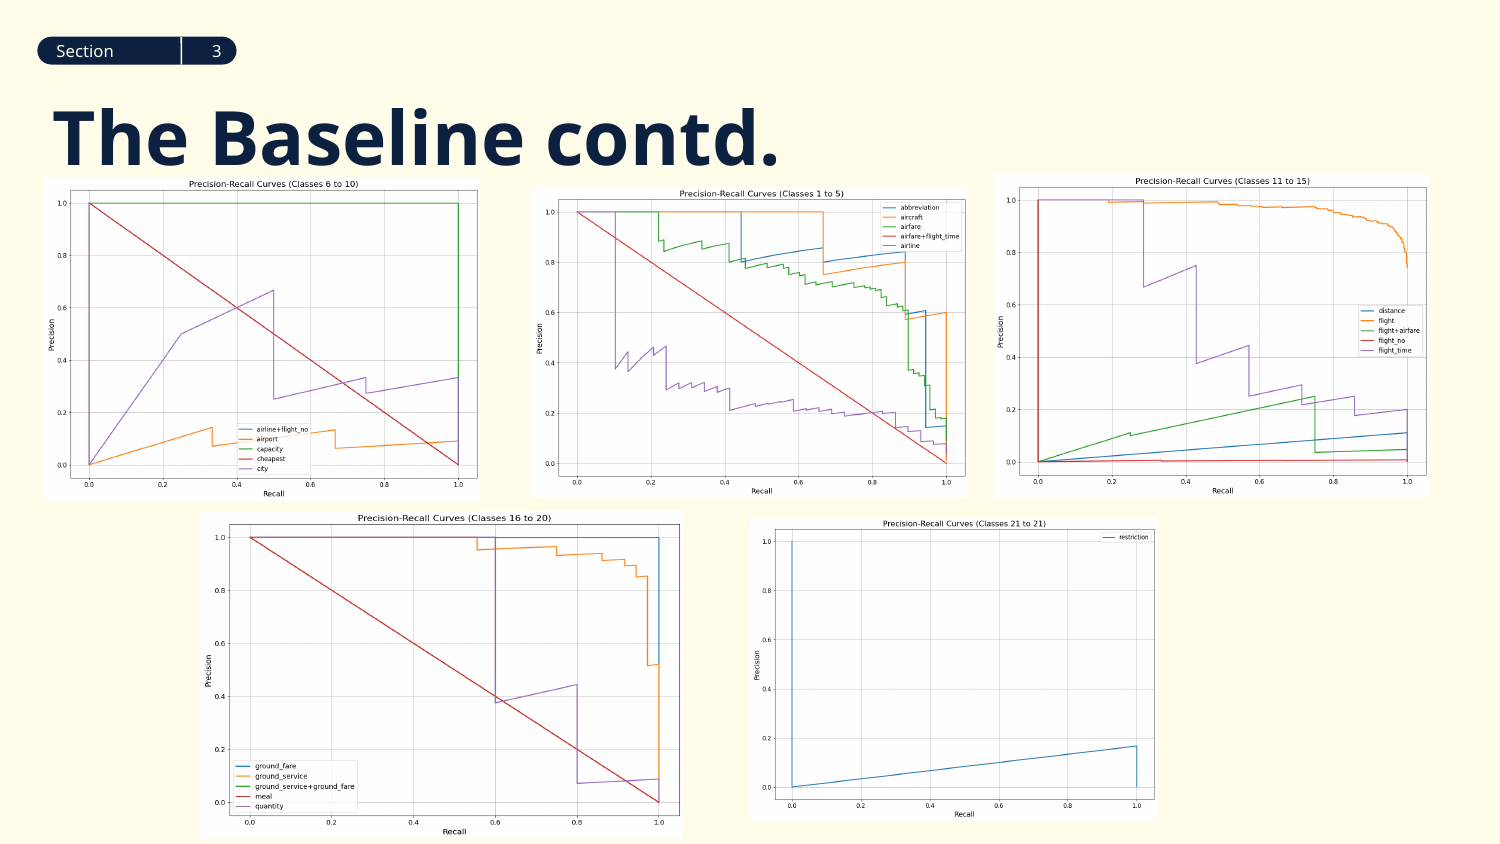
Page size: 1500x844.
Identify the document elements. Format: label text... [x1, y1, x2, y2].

picture [749, 517, 1158, 821]
picture [44, 177, 480, 502]
picture [532, 187, 968, 498]
picture [199, 511, 684, 839]
title The Baseline contd. [37, 75, 1217, 168]
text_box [37, 36, 180, 65]
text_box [182, 36, 237, 65]
picture [993, 173, 1429, 498]
